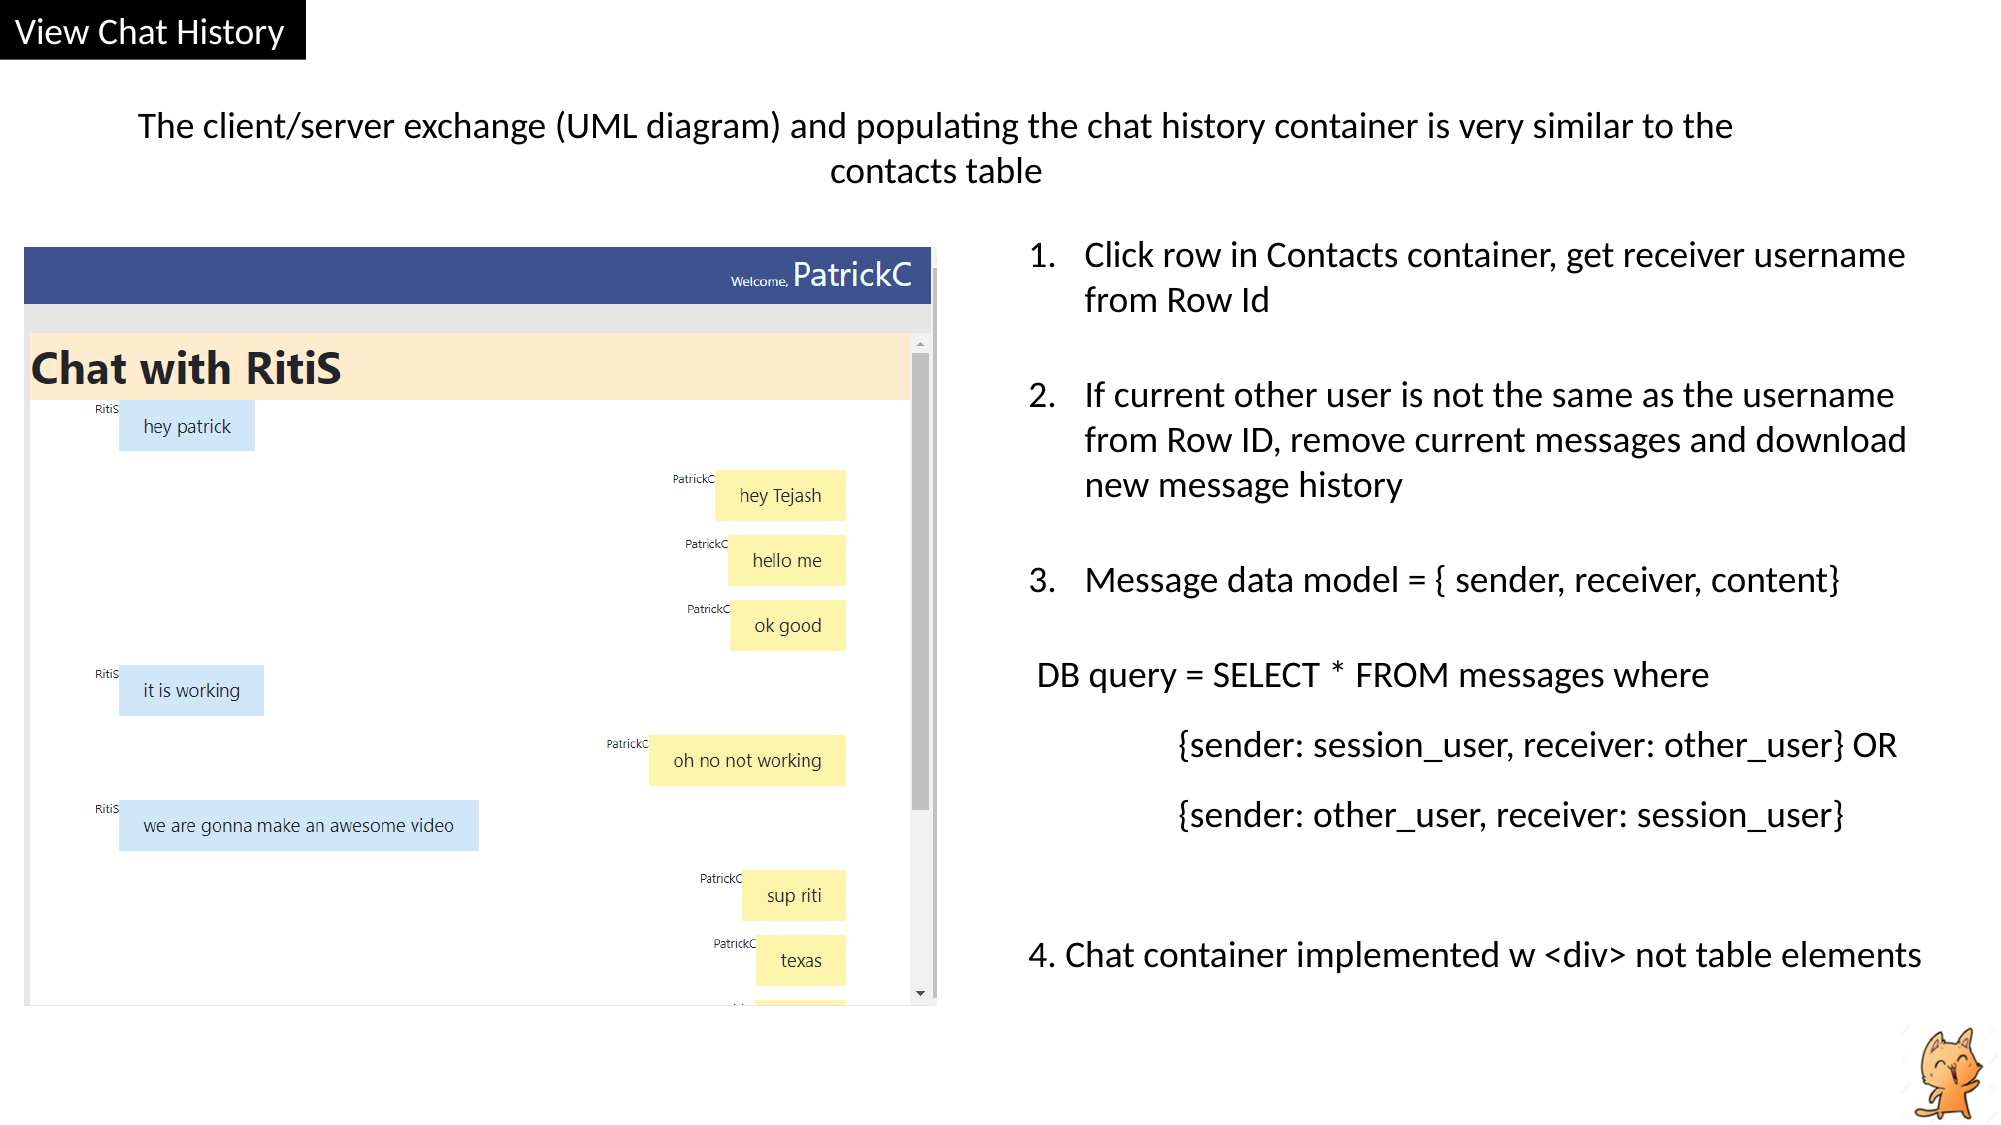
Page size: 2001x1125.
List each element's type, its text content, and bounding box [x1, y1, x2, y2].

picture [1897, 1022, 2000, 1125]
text_box View Chat History [0, 0, 306, 60]
picture [24, 247, 937, 1006]
text_box Click row in Contacts container, get receiver username from Row Id If current other user is not the same as the username from Row ID, remove current messages and download new message history Message data model = { sender, receiver, content} DB query = SELECT * FROM messages where {sender: session_user, receiver: other_user} OR {sender: other_user, receiver: session_user} 4. Chat container implemented w <div> not table elements [1013, 222, 1945, 1125]
text_box The client/server exchange (UML diagram) and populating the chat history container is very similar to the contacts table [113, 93, 1760, 198]
